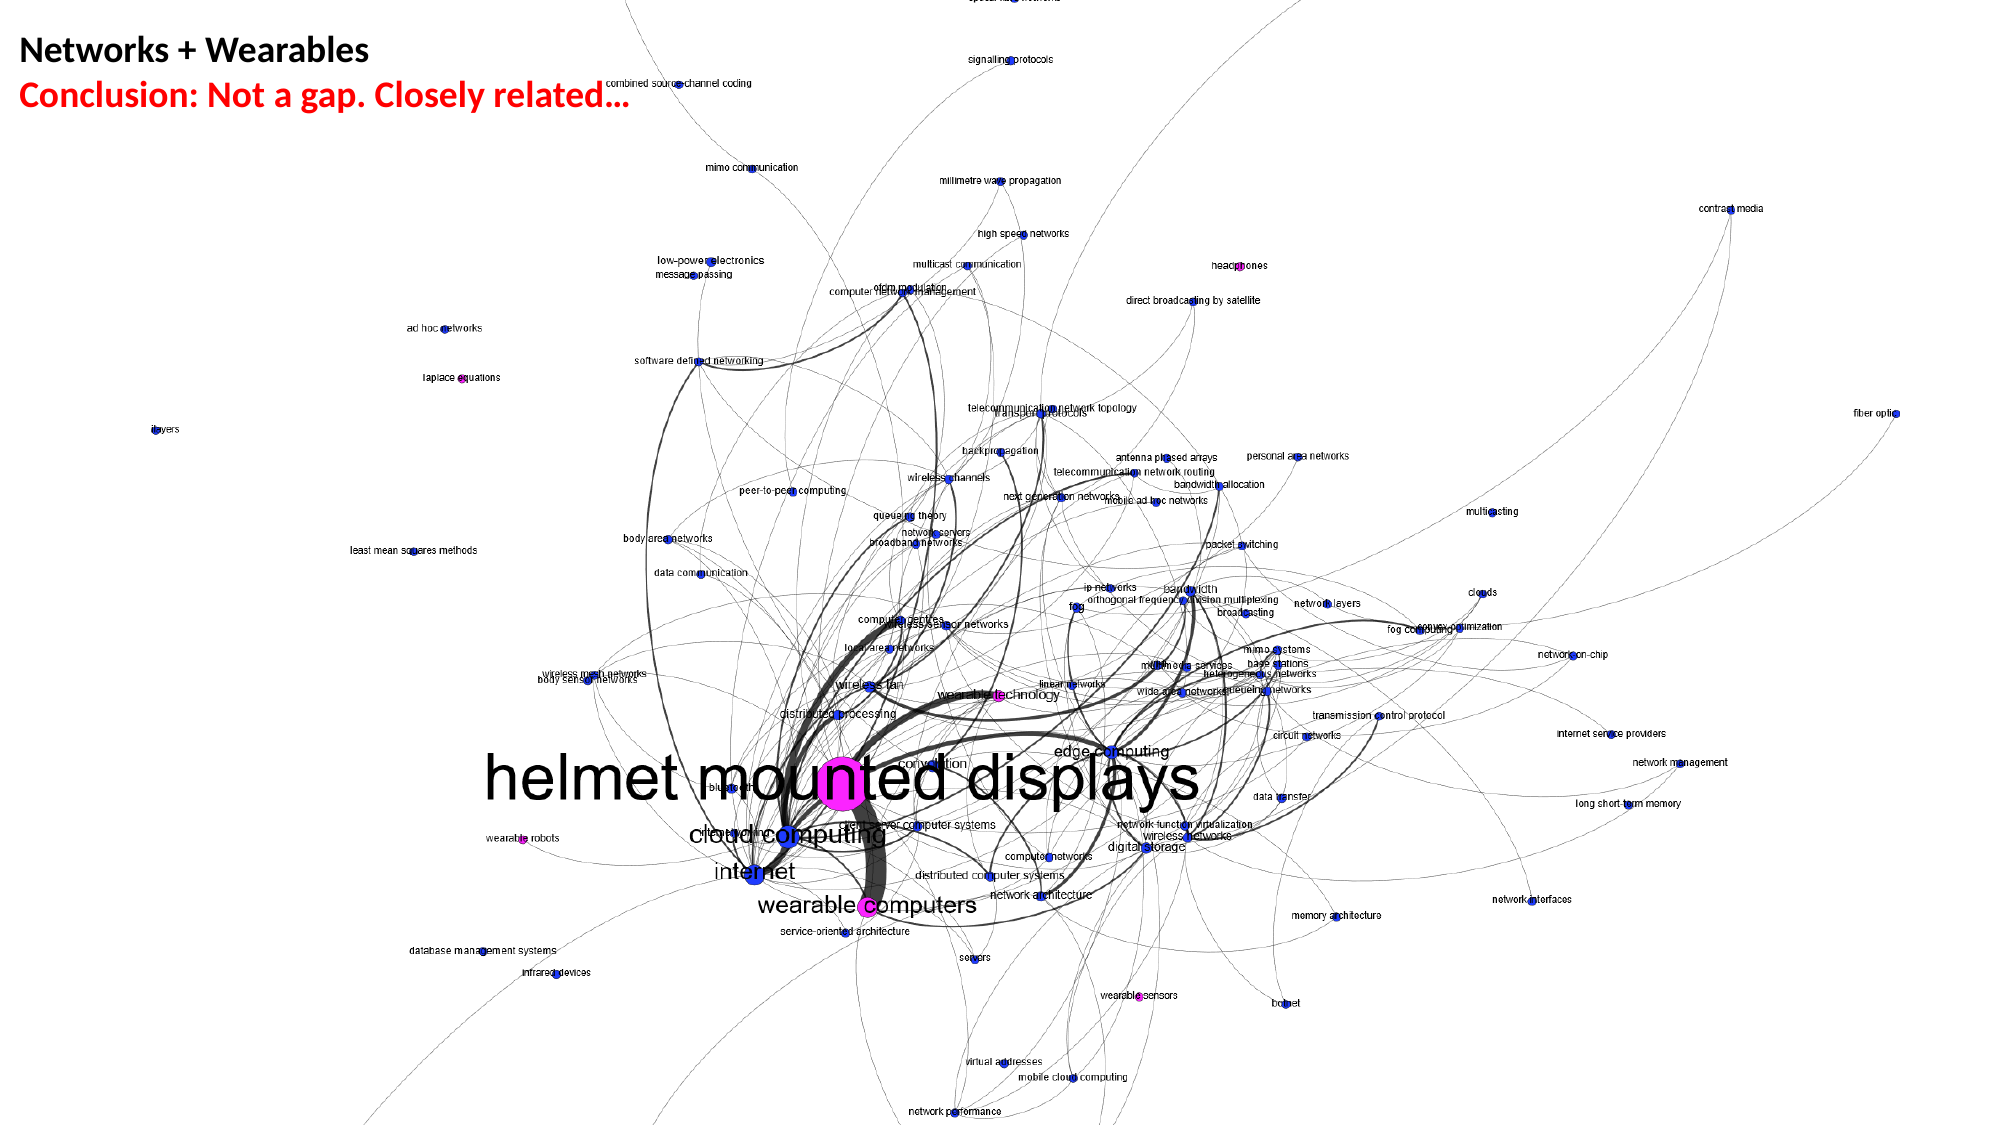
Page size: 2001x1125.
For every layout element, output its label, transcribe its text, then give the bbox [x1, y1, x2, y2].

picture [151, 0, 1900, 1125]
text_box Networks + Wearables Conclusion: Not a gap. Closely related… [4, 17, 151, 168]
